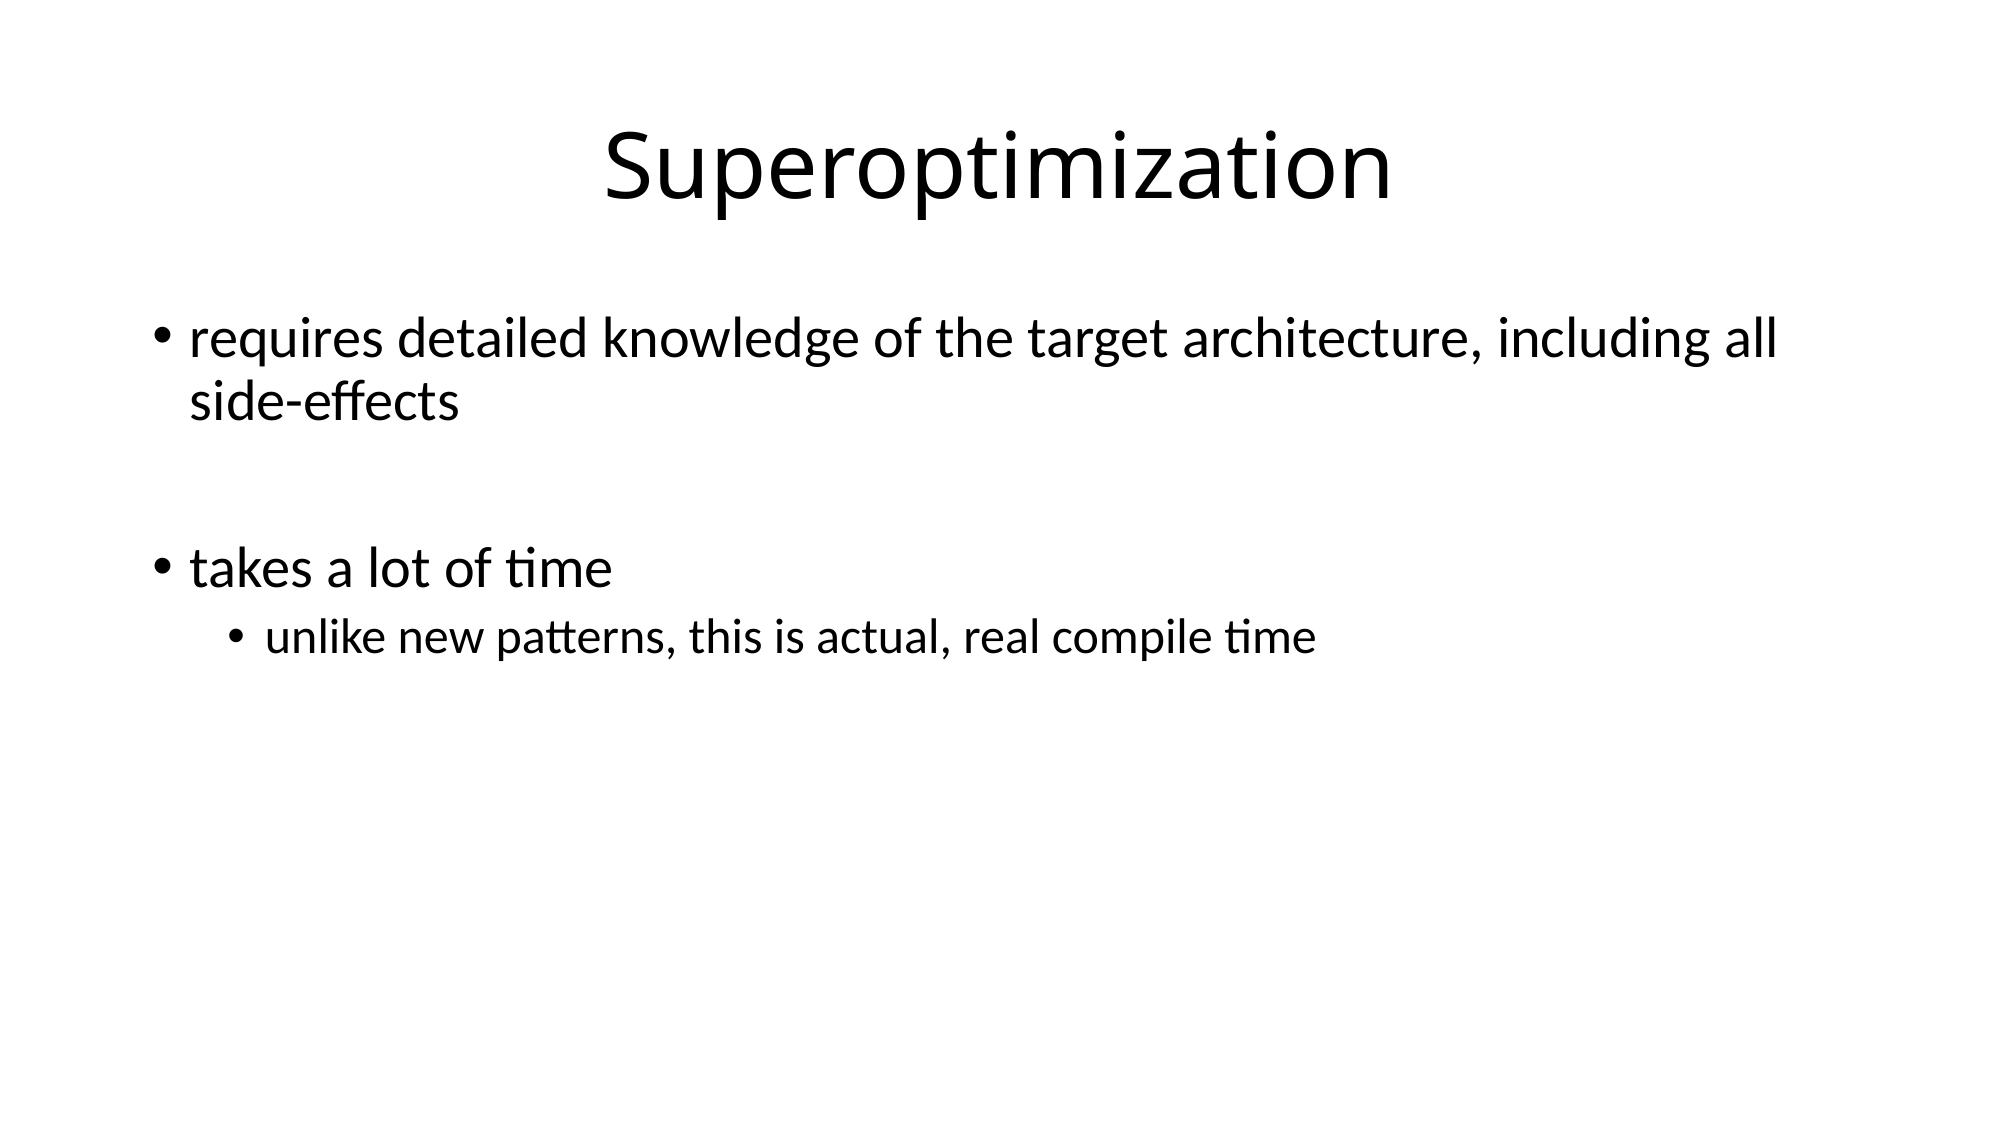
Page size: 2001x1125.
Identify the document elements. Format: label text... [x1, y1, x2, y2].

title Superoptimization [137, 59, 1863, 278]
list requires detailed knowledge of the target architecture, including all side-effects takes a lot of time unlike new patterns, this is actual, real compile time [137, 299, 1863, 1014]
